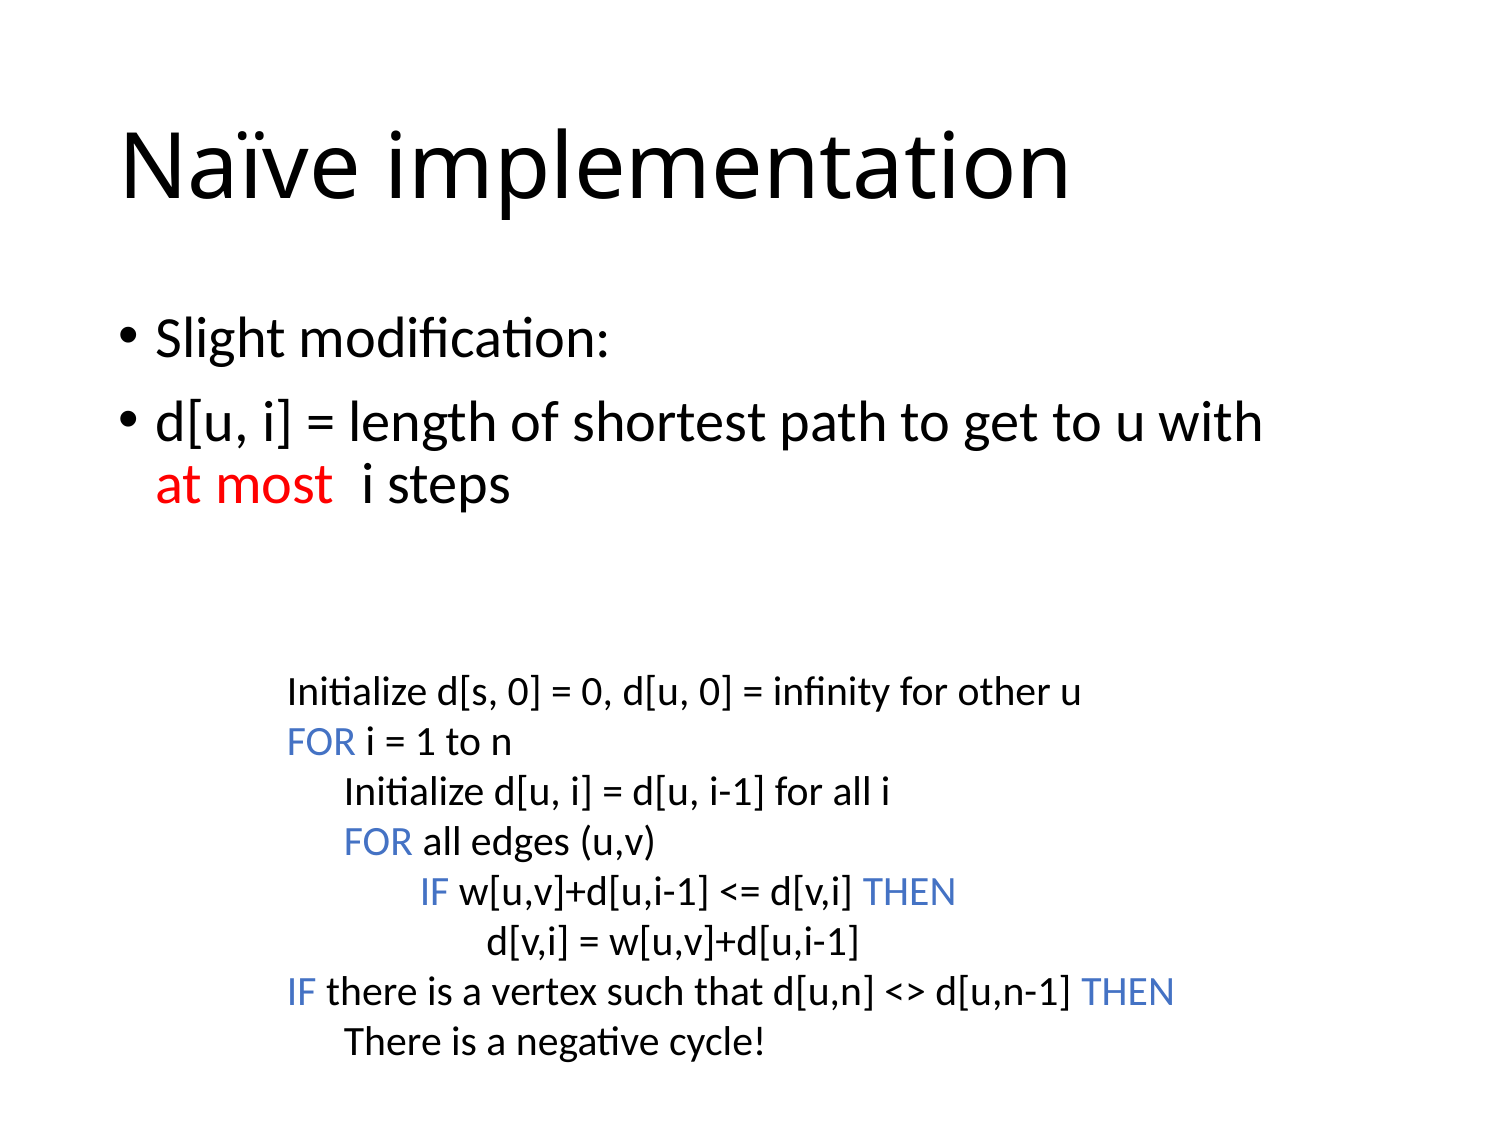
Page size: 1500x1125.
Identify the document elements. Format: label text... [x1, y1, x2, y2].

title Naïve implementation [103, 59, 1397, 278]
text_box Initialize d[s, 0] = 0, d[u, 0] = infinity for other u FOR i = 1 to n Initialize d[u, i] = d[u, i-1] for all i FOR all edges (u,v) IF w[u,v]+d[u,i-1] <= d[v,i] THEN d[v,i] = w[u,v]+d[u,i-1] IF there is a vertex such that d[u,n] <> d[u,n-1] THEN There is a negative cycle! [272, 656, 1191, 1072]
